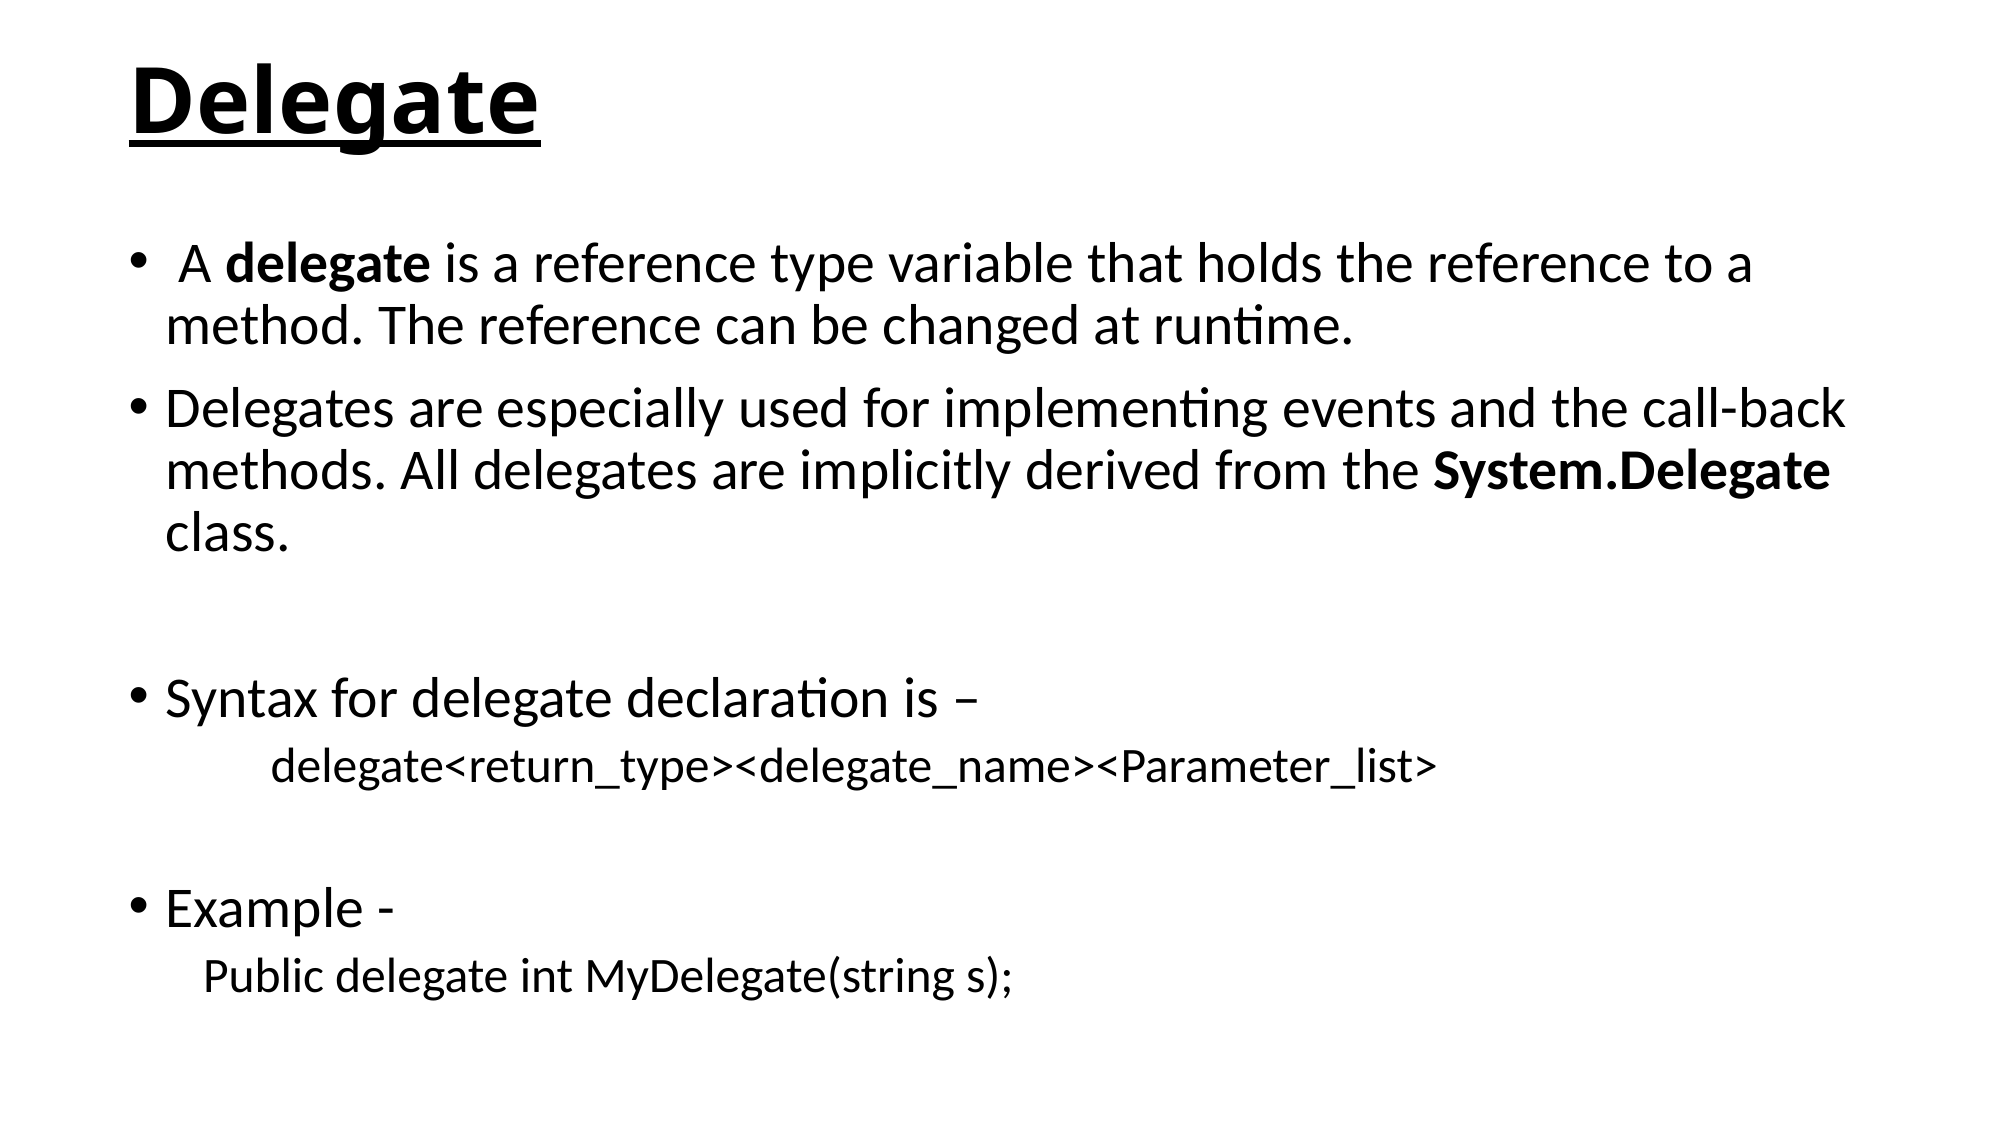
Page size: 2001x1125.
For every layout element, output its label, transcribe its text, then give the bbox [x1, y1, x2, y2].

title Delegate [113, 21, 1839, 187]
list A delegate is a reference type variable that holds the reference to a method. The reference can be changed at runtime. Delegates are especially used for implementing events and the call-back methods. All delegates are implicitly derived from the System.Delegate class. Syntax for delegate declaration is – delegate<return_type><delegate_name><Parameter_list> Example - Public delegate int MyDelegate(string s); [113, 224, 1938, 1014]
